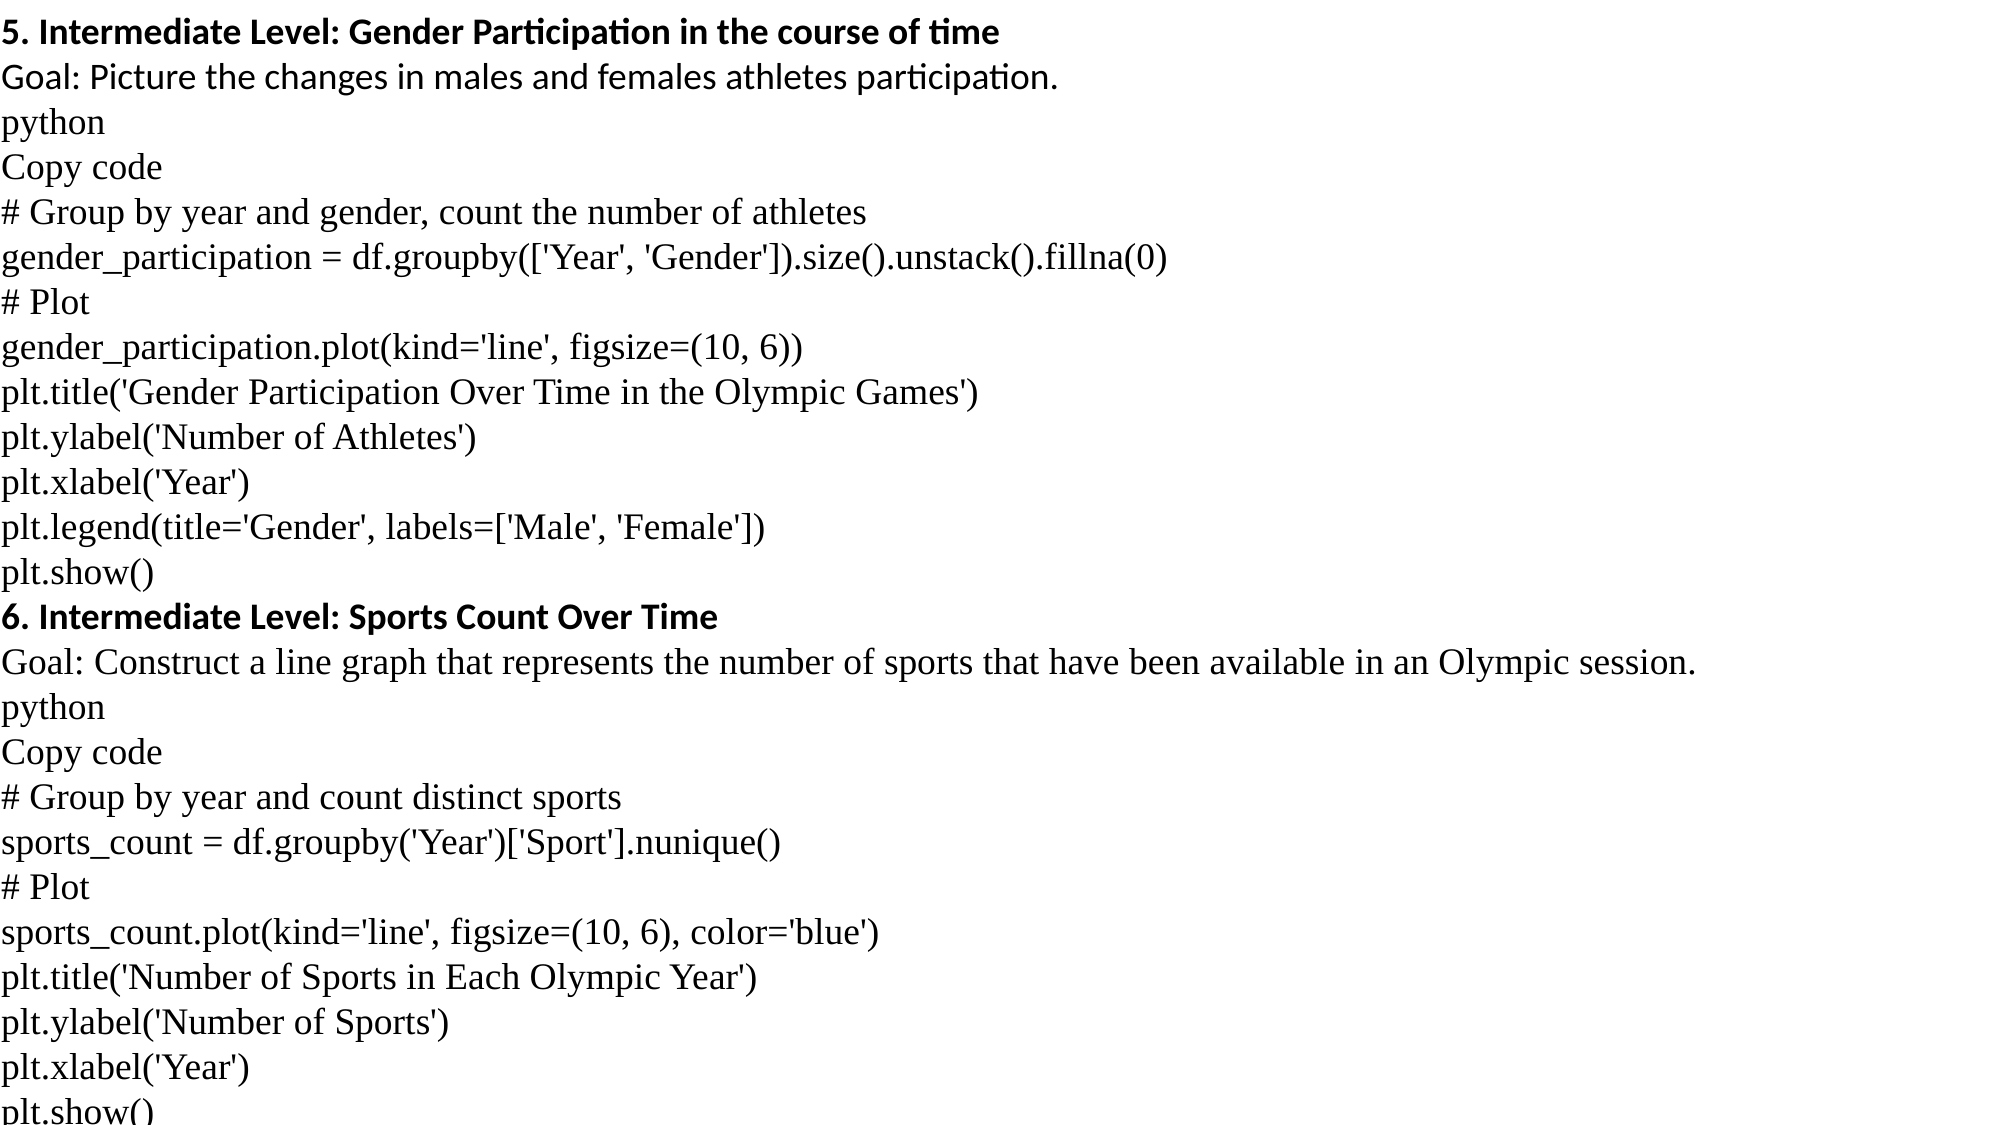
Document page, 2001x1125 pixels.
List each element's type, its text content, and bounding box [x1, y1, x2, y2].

text_box 5. Intermediate Level: Gender Participation in the course of time Goal: Picture the changes in males and females athletes participation. python Copy code # Group by year and gender, count the number of athletes gender_participation = df.groupby(['Year', 'Gender']).size().unstack().fillna(0) # Plot gender_participation.plot(kind='line', figsize=(10, 6)) plt.title('Gender Participation Over Time in the Olympic Games') plt.ylabel('Number of Athletes') plt.xlabel('Year') plt.legend(title='Gender', labels=['Male', 'Female']) plt.show() 6. Intermediate Level: Sports Count Over Time Goal: Construct a line graph that represents the number of sports that have been available in an Olympic session. python Copy code # Group by year and count distinct sports sports_count = df.groupby('Year')['Sport'].nunique() # Plot sports_count.plot(kind='line', figsize=(10, 6), color='blue') plt.title('Number of Sports in Each Olympic Year') plt.ylabel('Number of Sports') plt.xlabel('Year') plt.show() [0, 0, 2000, 1125]
